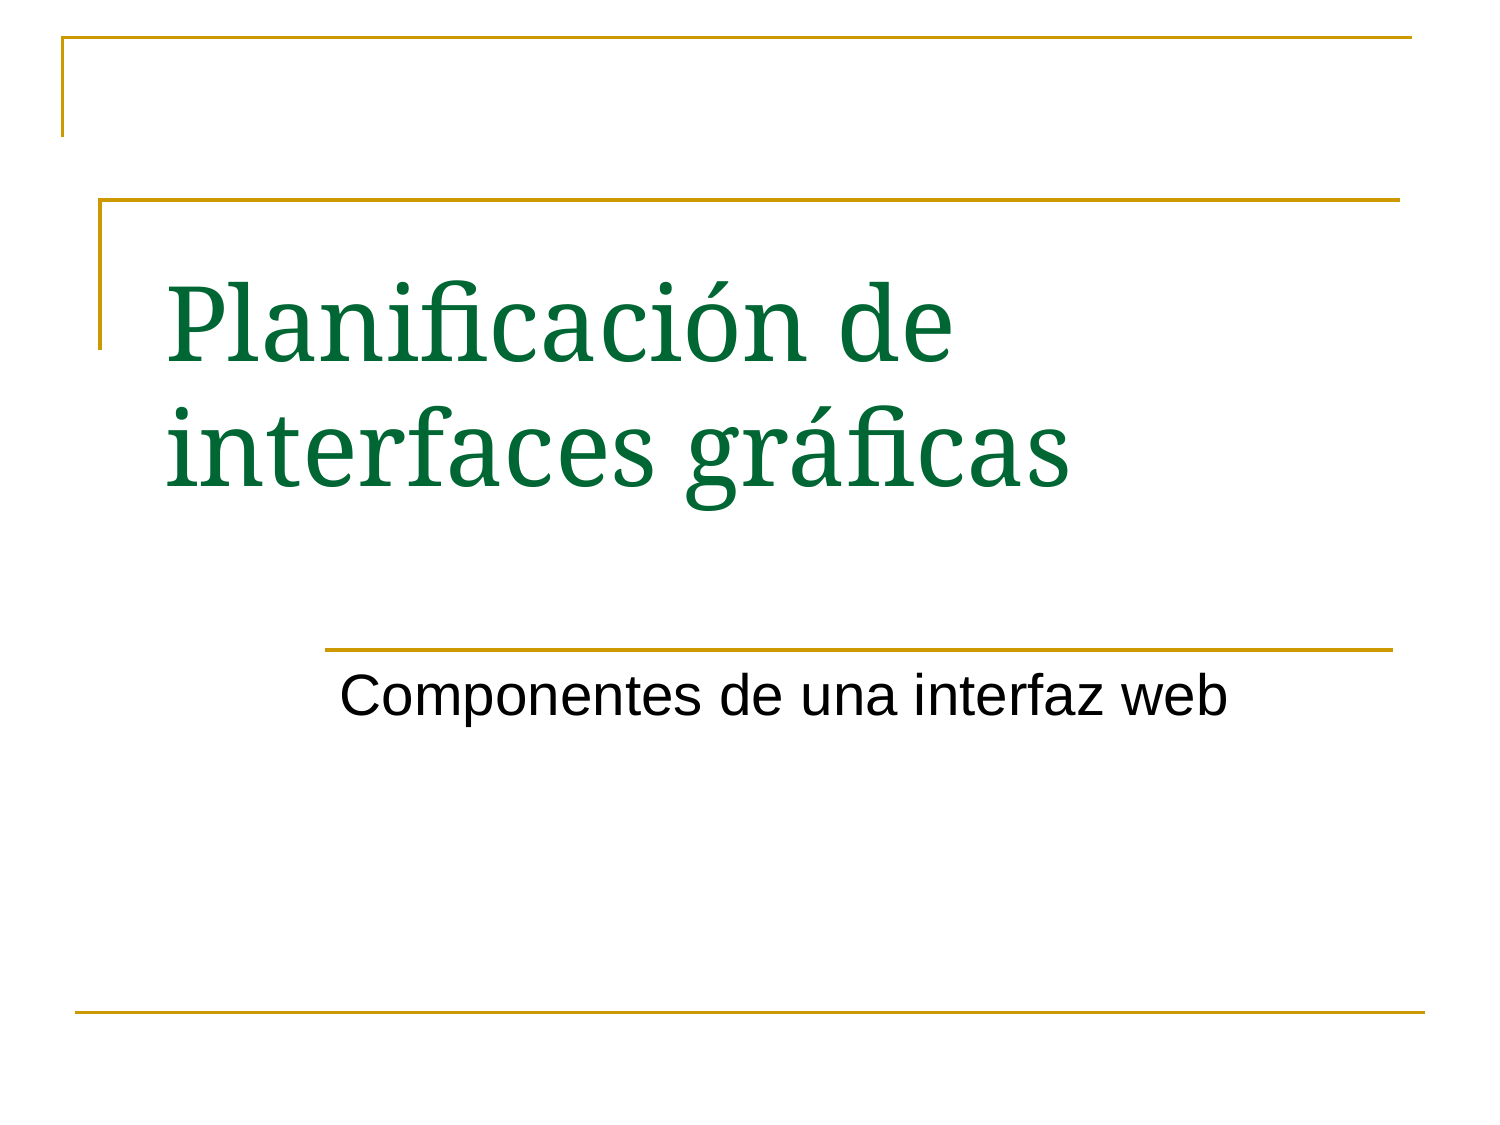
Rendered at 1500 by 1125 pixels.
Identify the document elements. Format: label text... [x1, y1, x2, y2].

title Planificación de interfaces gráficas [150, 249, 1401, 538]
subtitle Componentes de una interfaz web [324, 650, 1400, 938]
